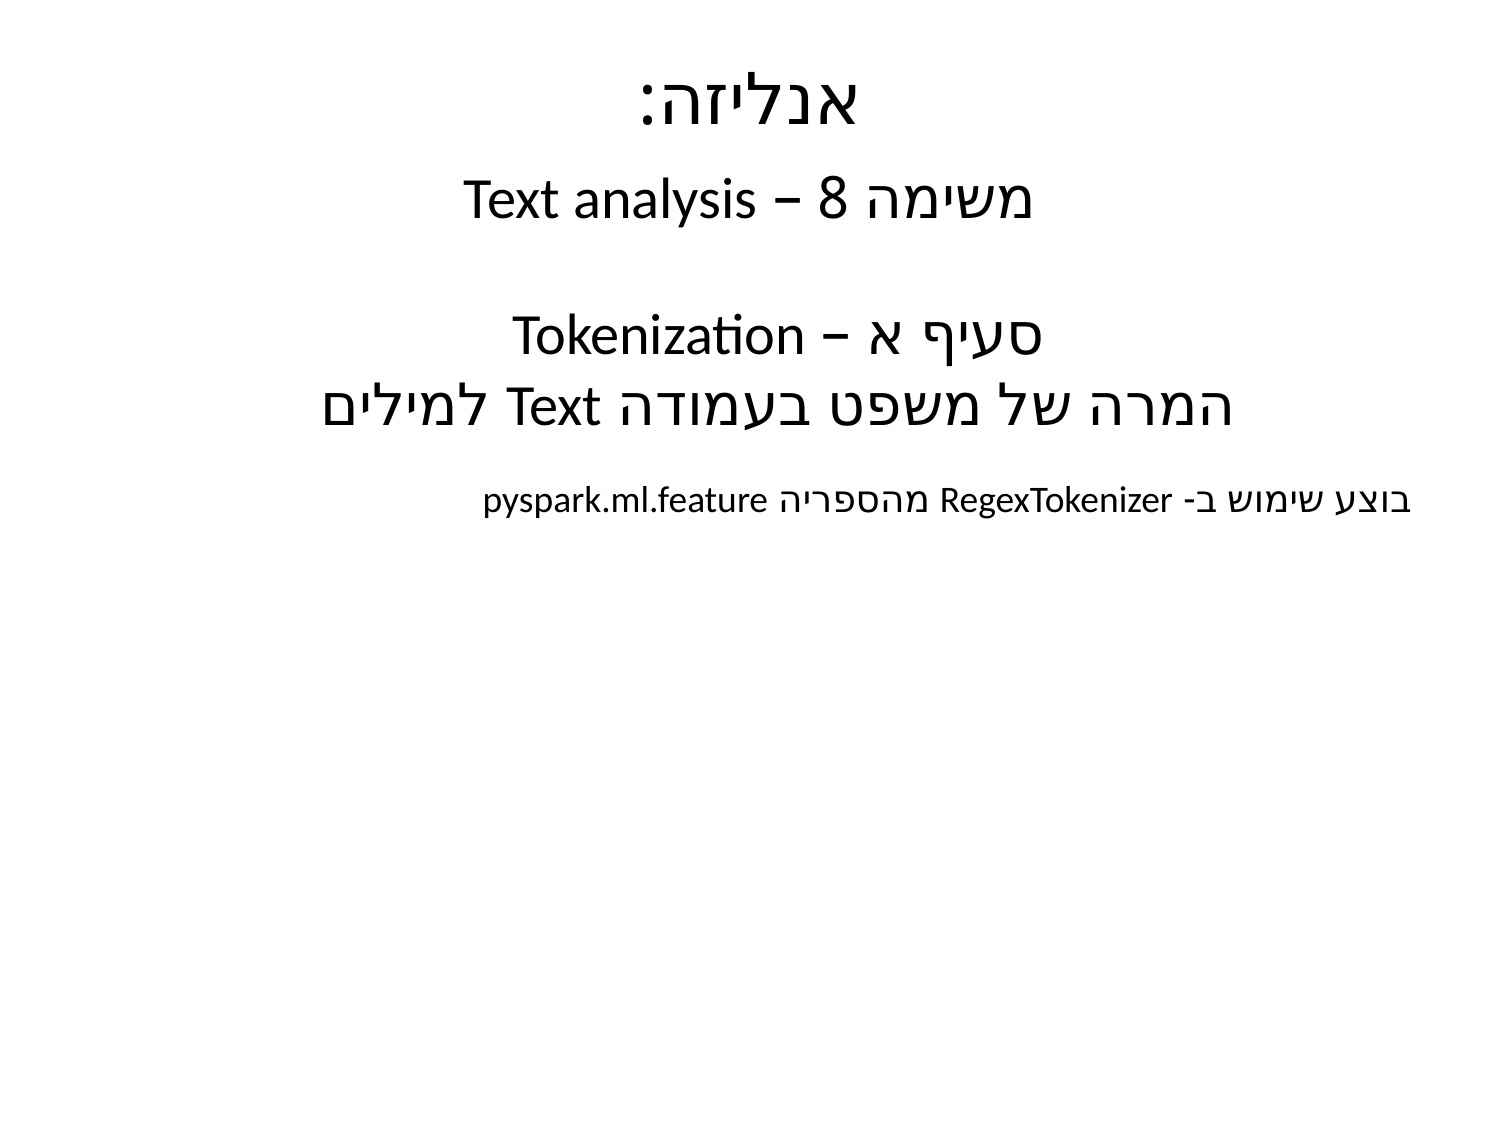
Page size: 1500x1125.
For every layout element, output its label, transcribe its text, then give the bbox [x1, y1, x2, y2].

title אנליזה: [75, 45, 1425, 101]
text_box בוצע שימוש ב- RegexTokenizer מהספריה pyspark.ml.feature [151, 477, 1427, 528]
text_box משימה 8 – Text analysis [29, 101, 1471, 290]
text_box סעיף א – Tokenization המרה של משפט בעמודה Text למילים [57, 289, 1499, 477]
